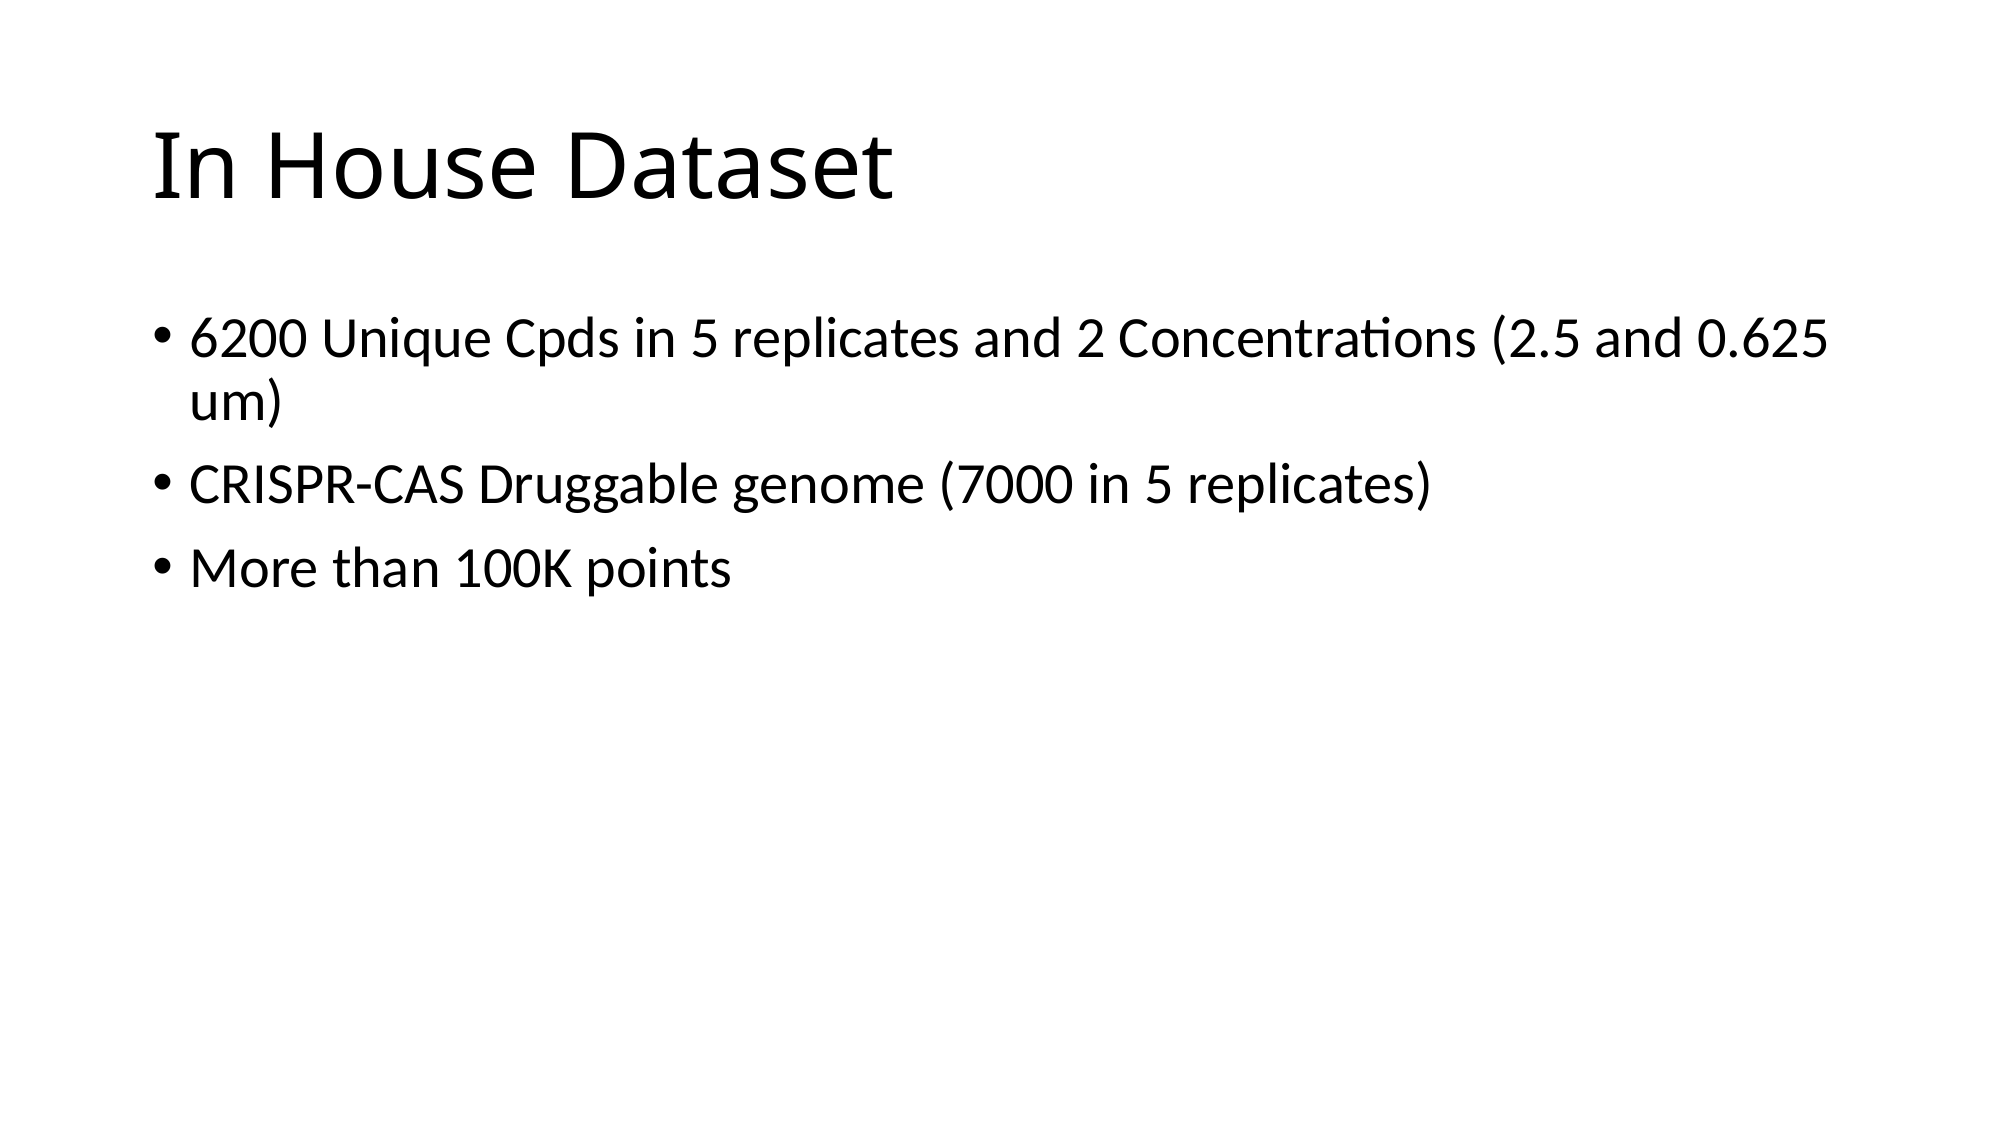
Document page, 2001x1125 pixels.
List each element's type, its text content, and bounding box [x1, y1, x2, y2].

list 6200 Unique Cpds in 5 replicates and 2 Concentrations (2.5 and 0.625 um) CRISPR-CAS Druggable genome (7000 in 5 replicates) More than 100K points [137, 299, 1863, 1014]
title In House Dataset [137, 59, 1863, 278]
